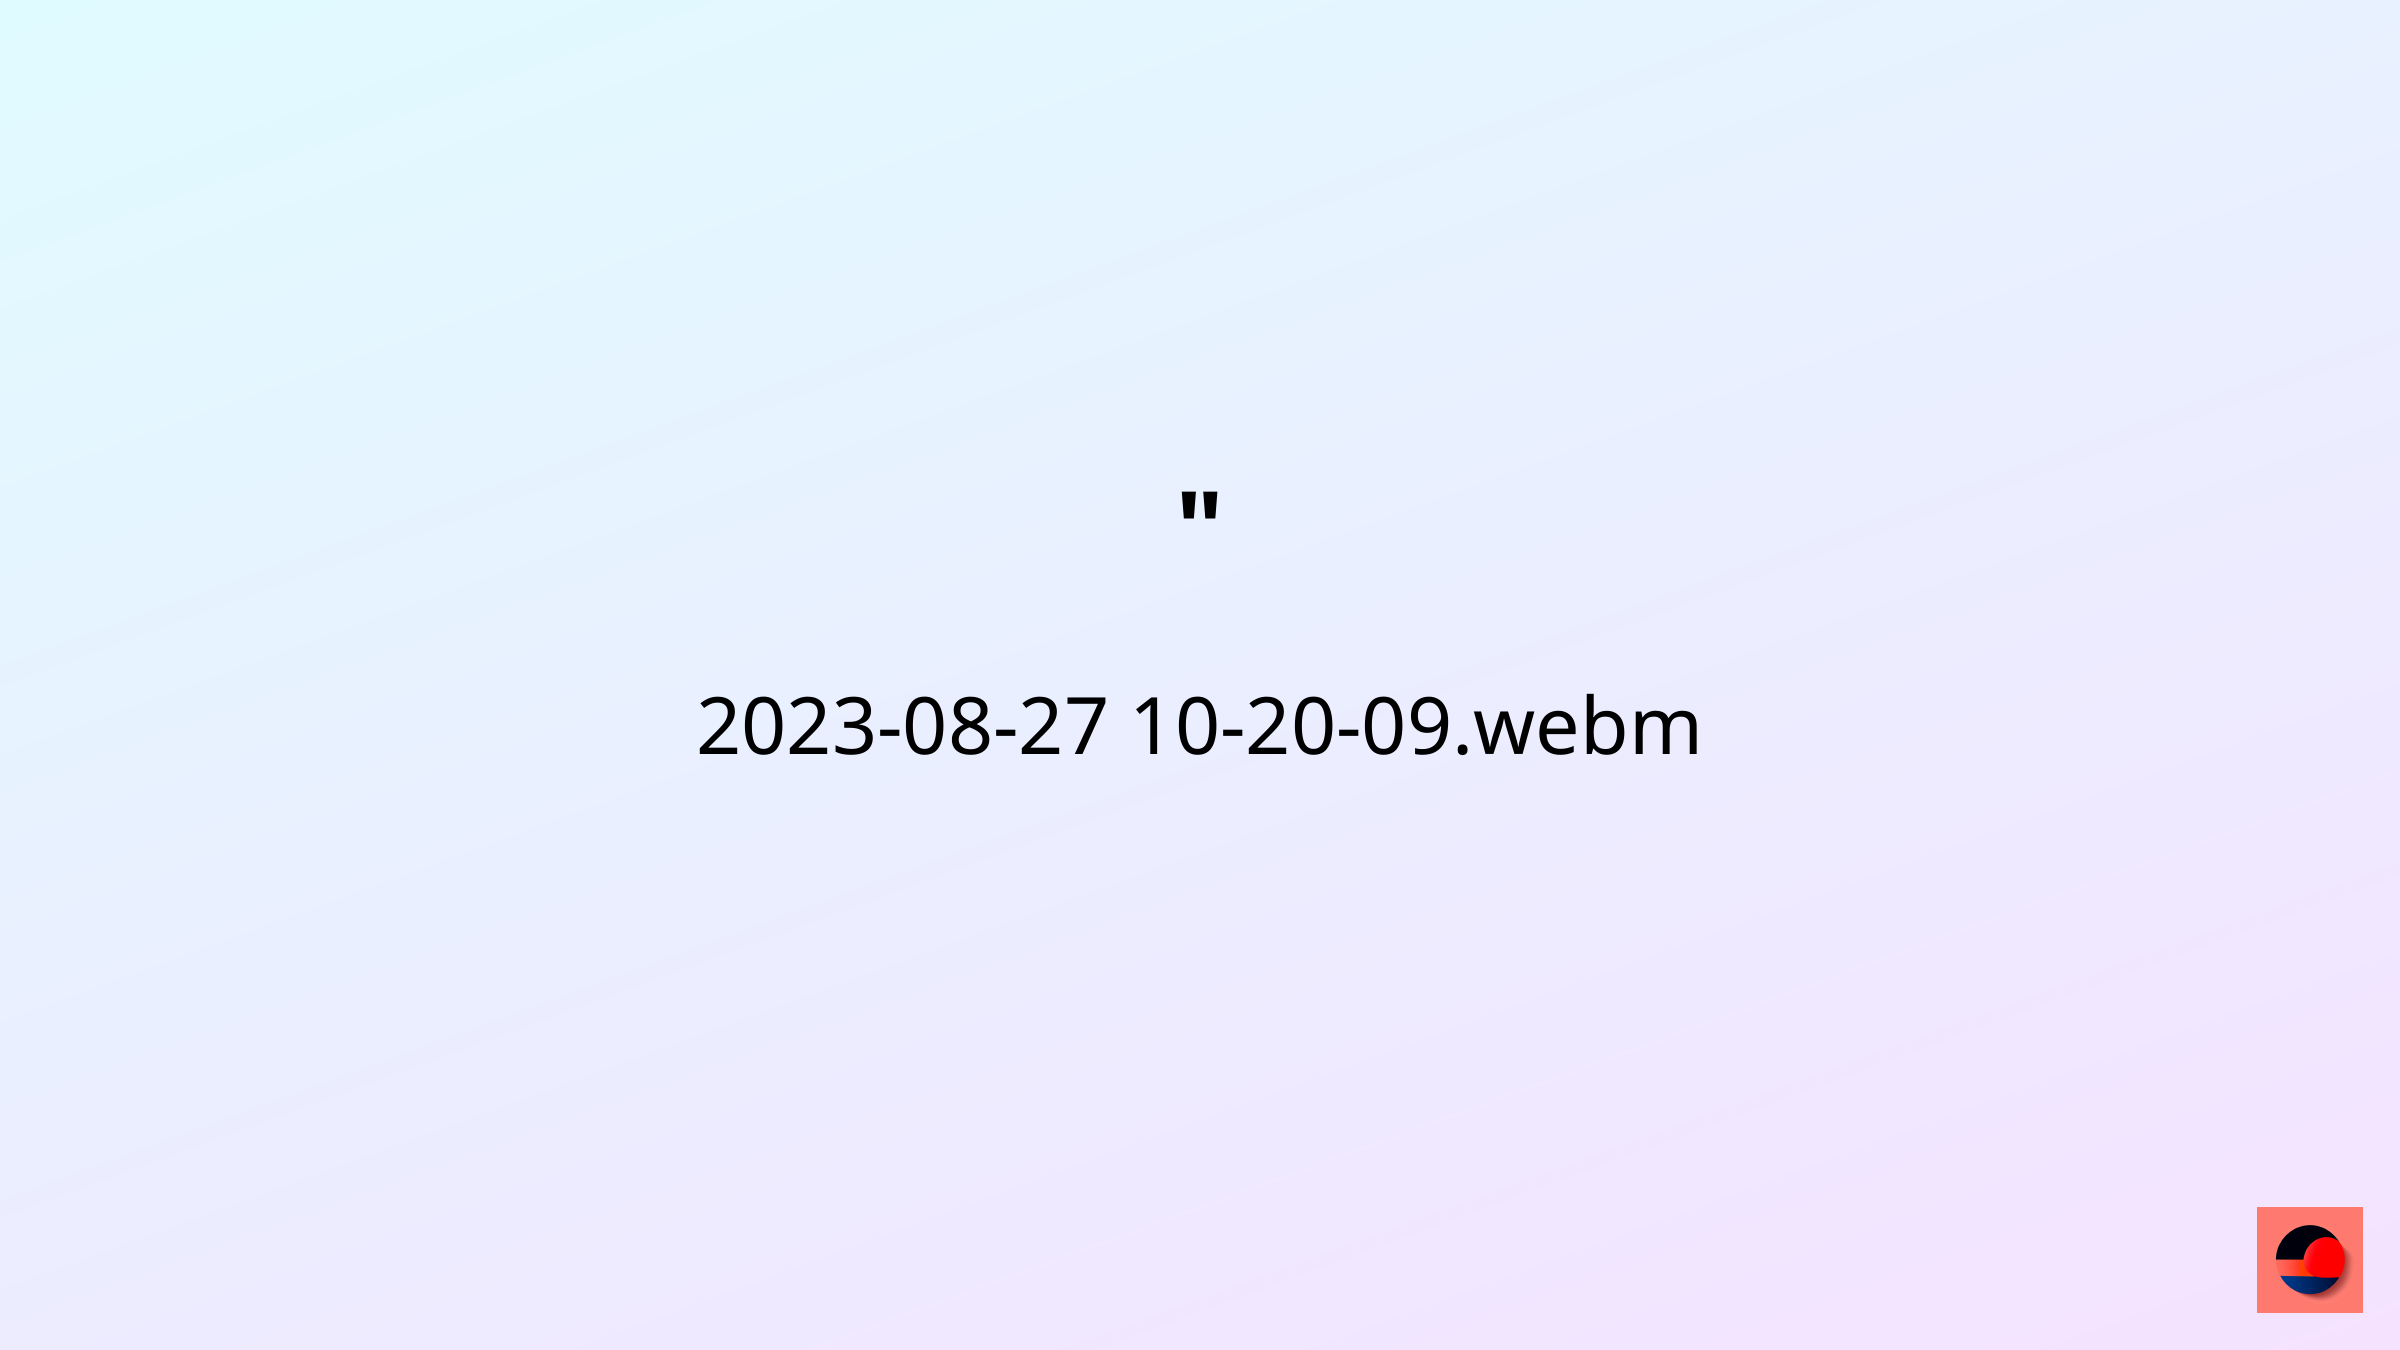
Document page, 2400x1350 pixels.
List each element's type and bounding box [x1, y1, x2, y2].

picture [2257, 1207, 2363, 1313]
